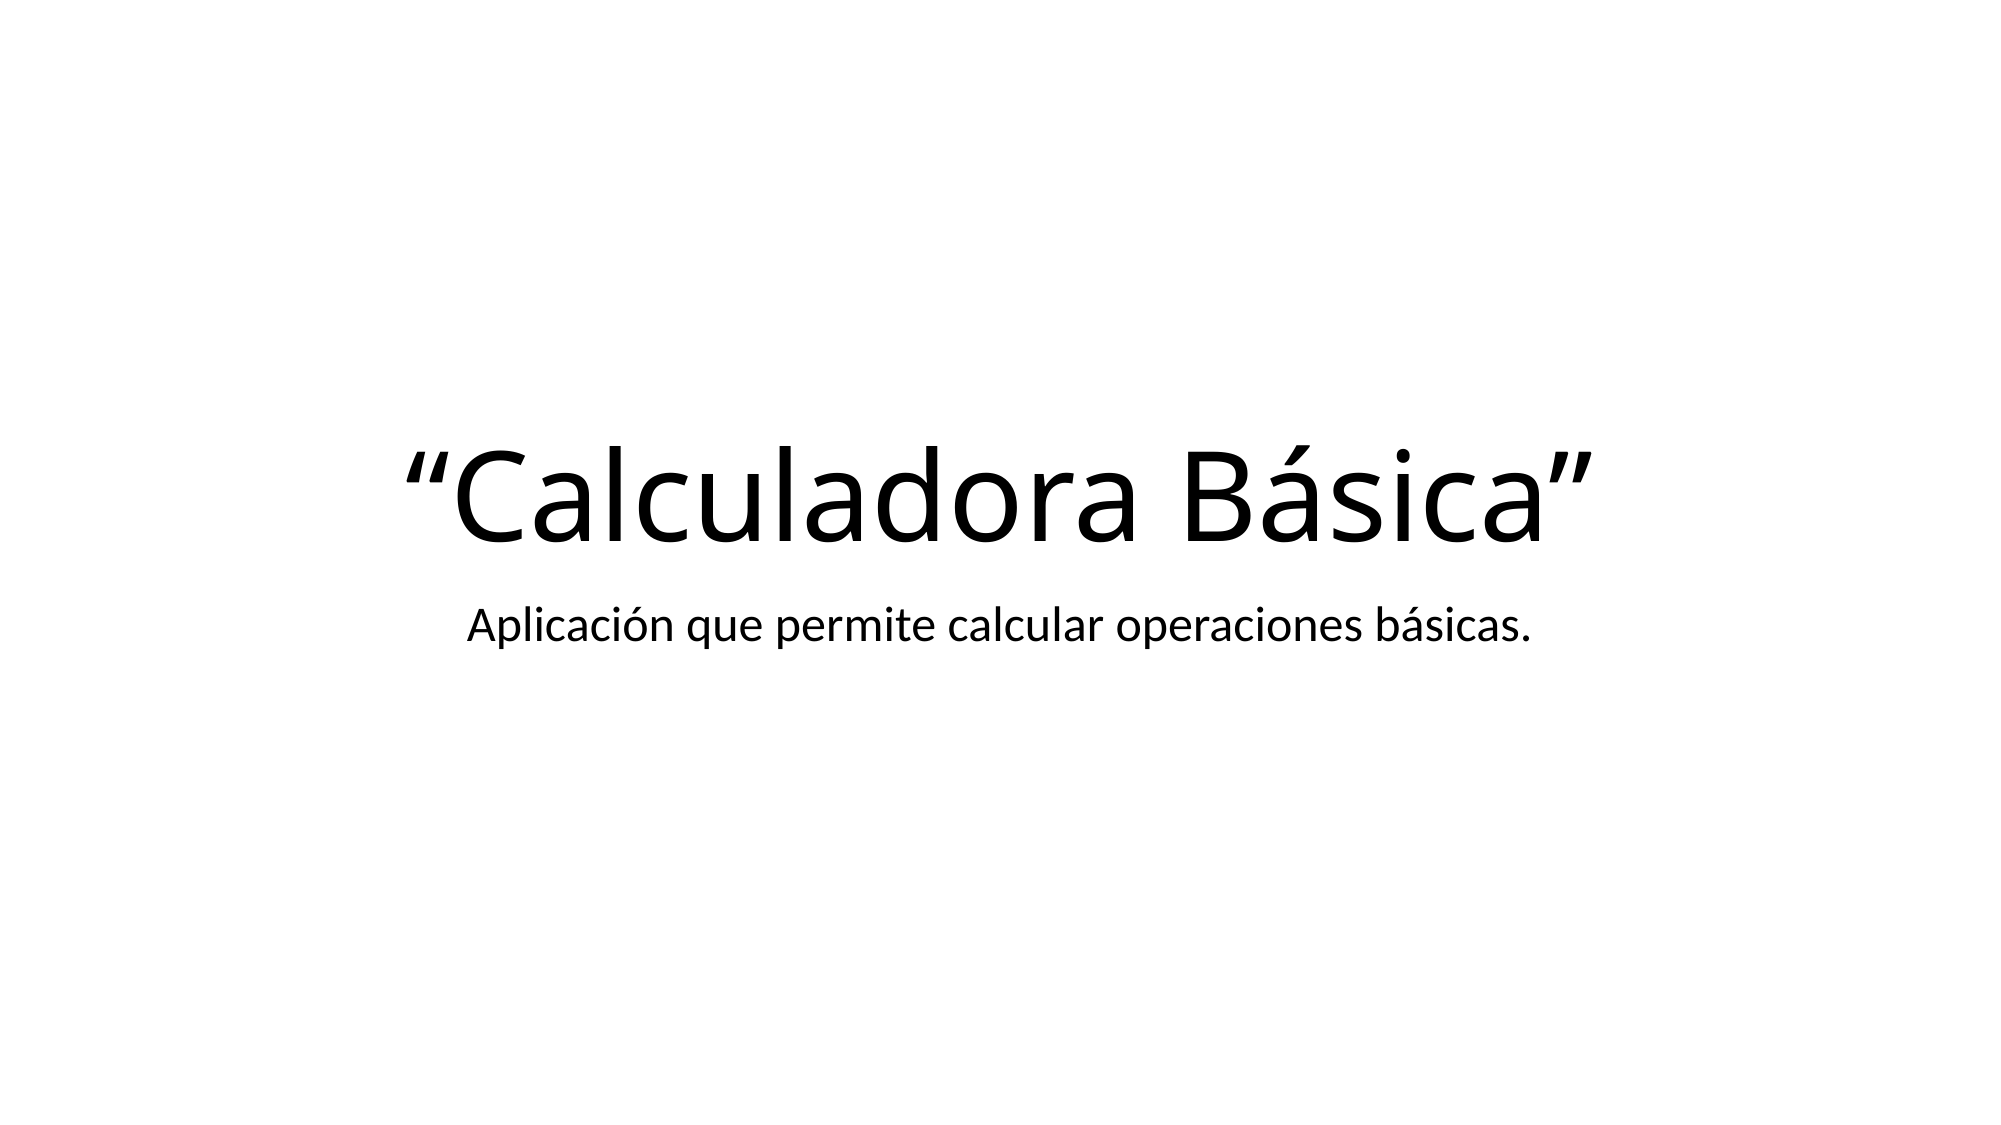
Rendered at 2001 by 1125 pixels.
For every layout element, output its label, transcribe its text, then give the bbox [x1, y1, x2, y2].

subtitle Aplicación que permite calcular operaciones básicas. [249, 590, 1750, 863]
title “Calculadora Básica” [249, 184, 1750, 576]
